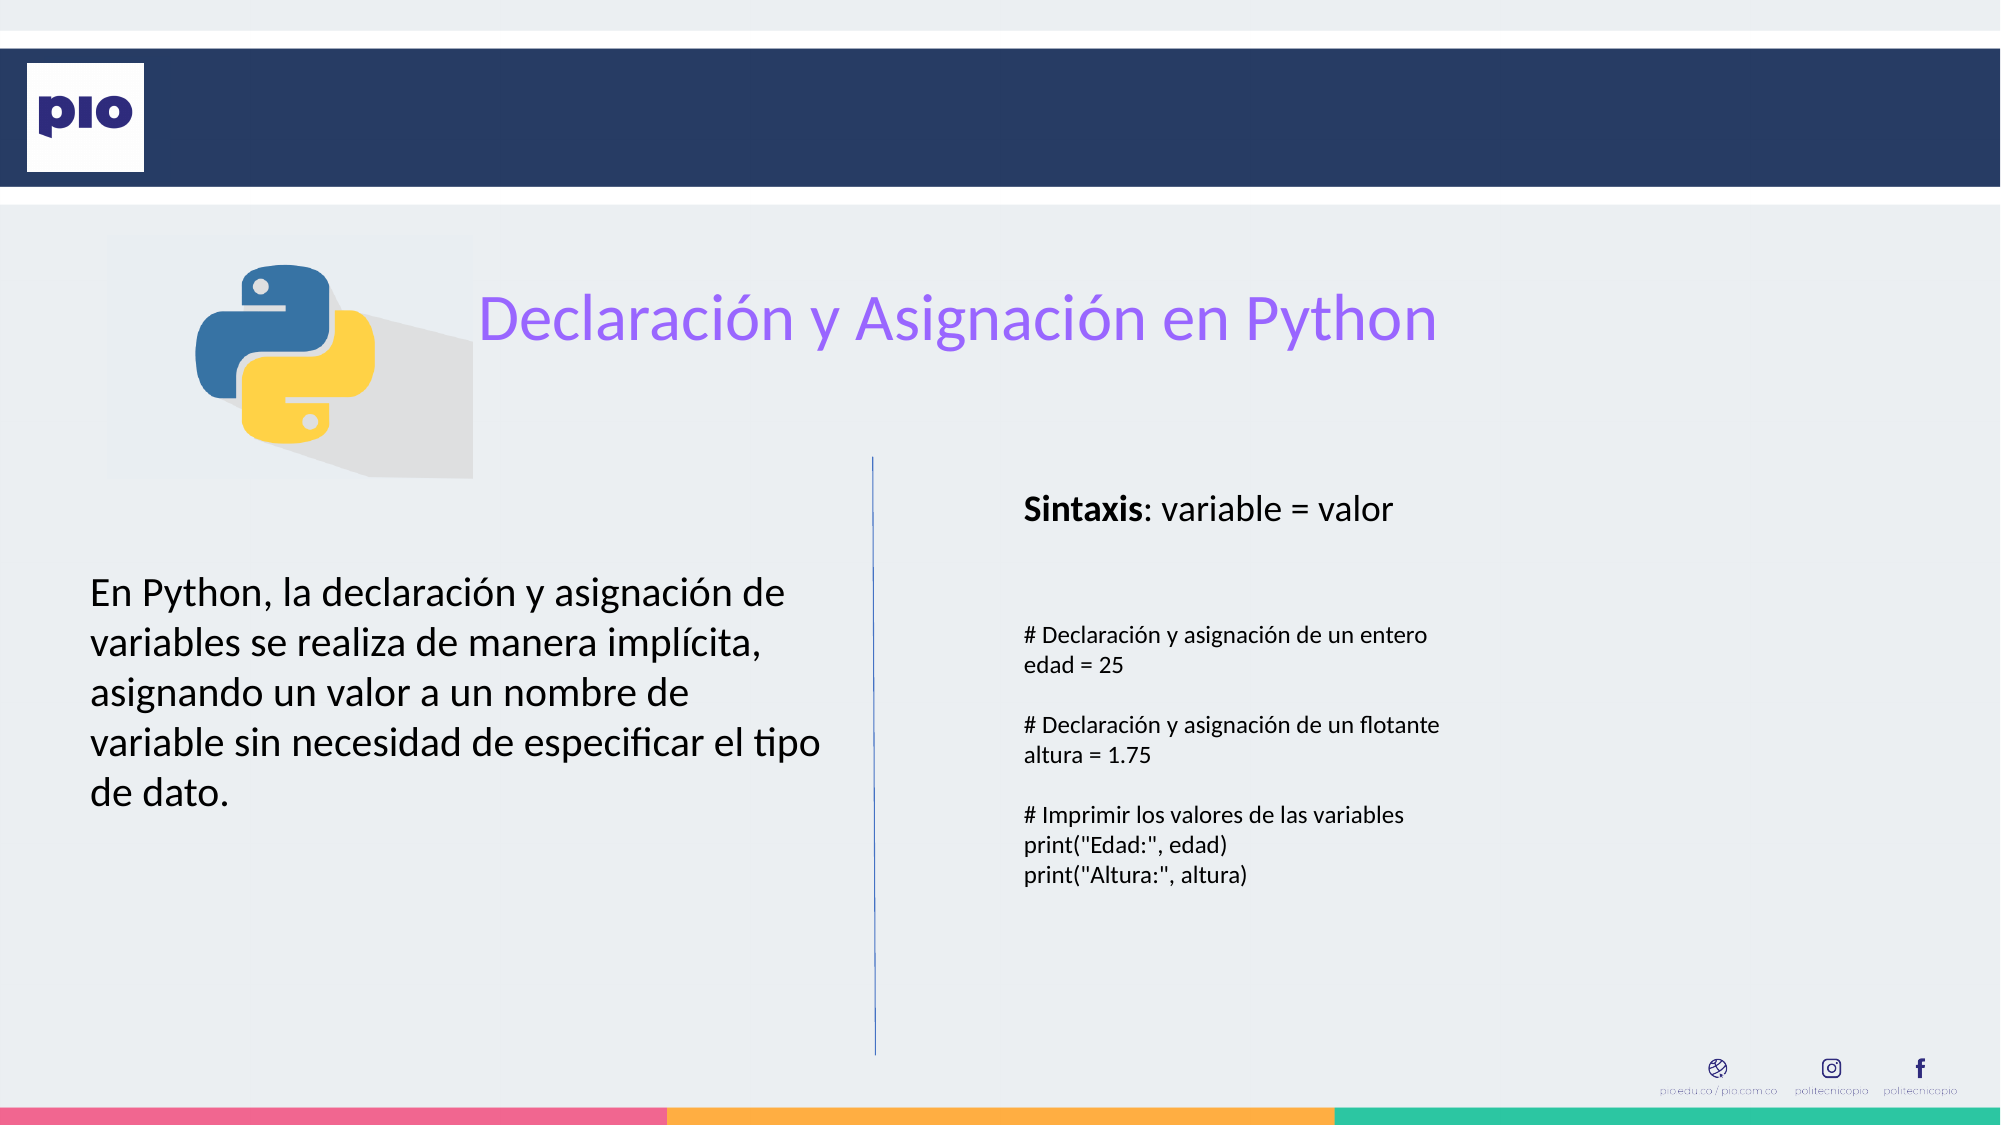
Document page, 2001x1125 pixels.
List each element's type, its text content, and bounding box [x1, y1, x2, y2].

text_box [44, 56, 171, 182]
picture [0, 0, 2001, 1125]
text_box Declaración y Asignación en Python [473, 266, 1455, 362]
text_box Sintaxis: variable = valor # Declaración y asignación de un entero edad = 25 # Declaración y asignación de un flotante altura = 1.75 # Imprimir los valores de las variables print("Edad:", edad) print("Altura:", altura) [1009, 476, 1456, 941]
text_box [872, 456, 876, 1056]
text_box En Python, la declaración y asignación de variables se realiza de manera implícita, asignando un valor a un nombre de variable sin necesidad de especificar el tipo de dato. [75, 557, 841, 823]
